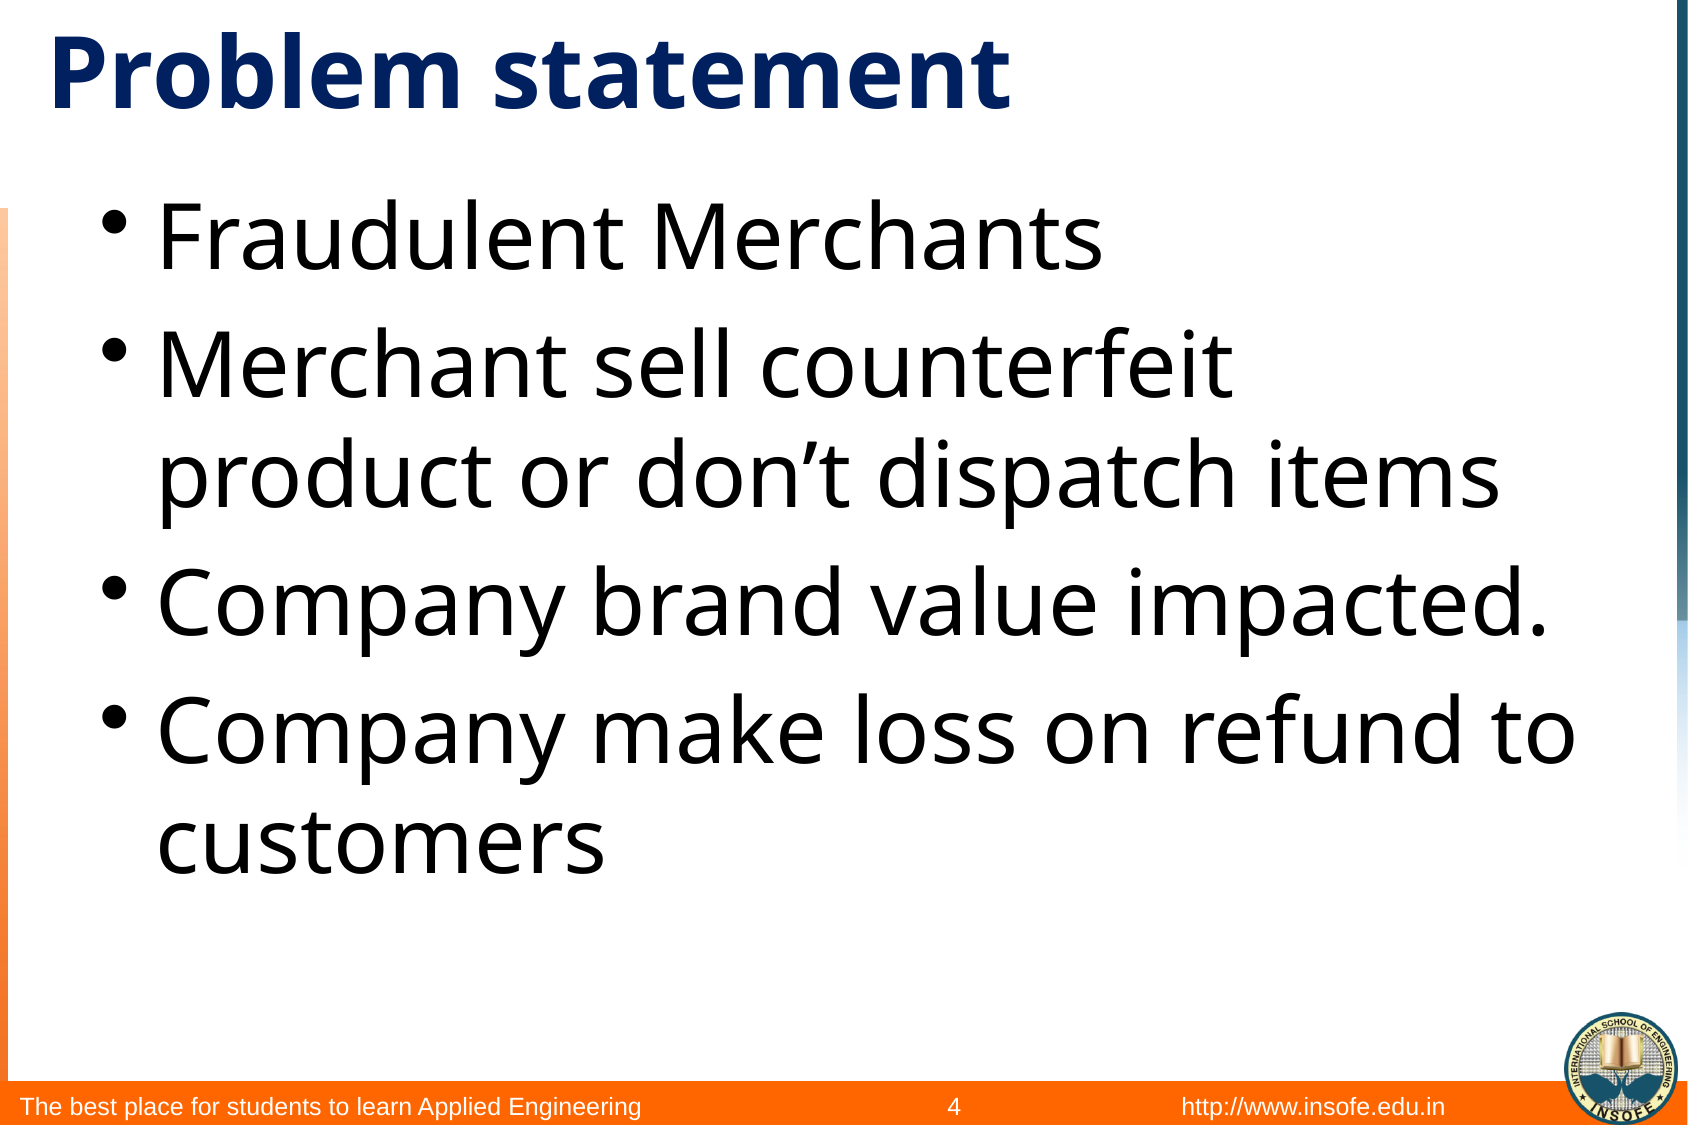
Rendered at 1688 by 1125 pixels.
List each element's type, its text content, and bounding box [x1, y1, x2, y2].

picture [1677, 0, 1688, 866]
picture [1564, 1012, 1678, 1125]
title Problem statement [31, 24, 1379, 113]
picture [0, 208, 8, 1081]
list Fraudulent Merchants Merchant sell counterfeit product or don’t dispatch items Company brand value impacted. Company make loss on refund to customers [84, 170, 1604, 913]
